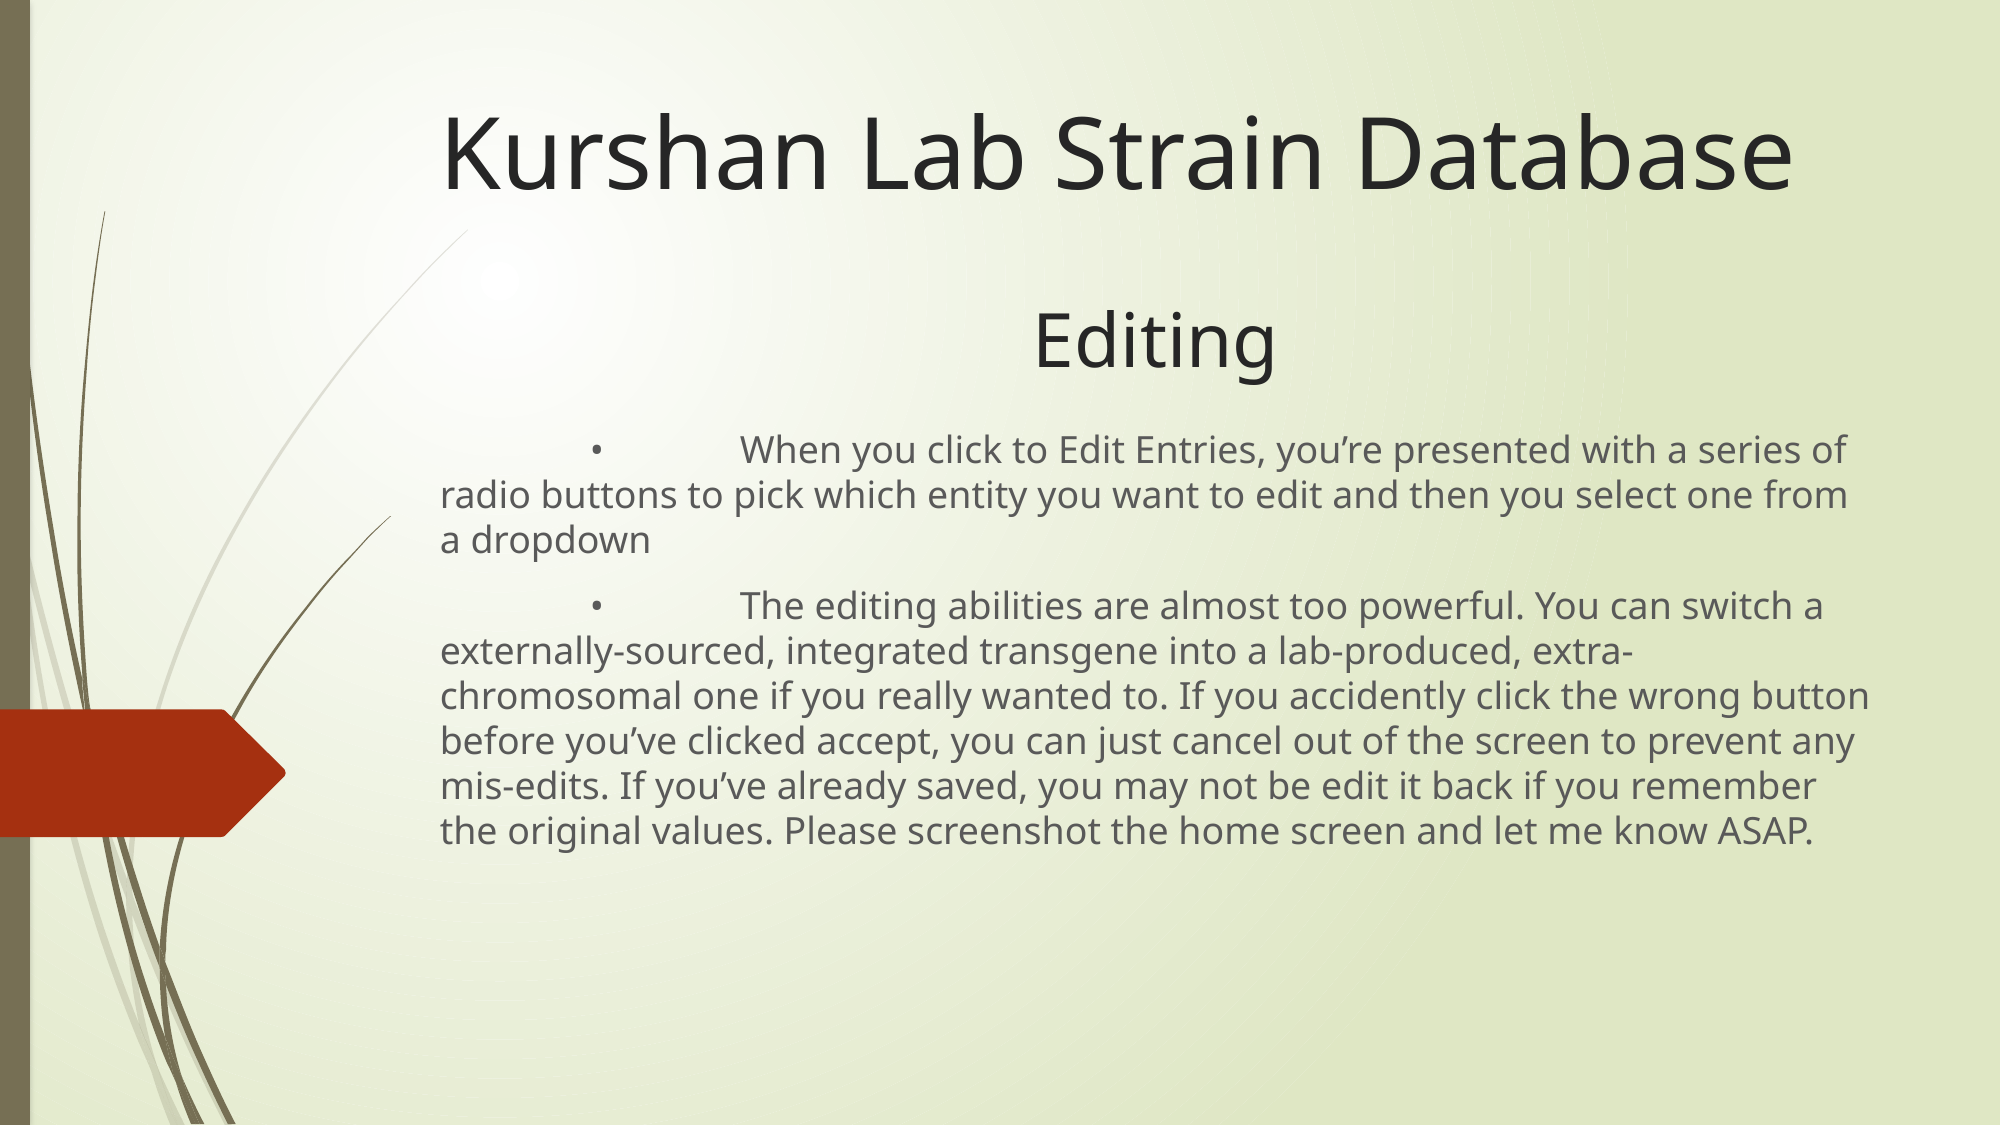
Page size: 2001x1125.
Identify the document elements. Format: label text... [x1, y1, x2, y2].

text_box Editing [424, 216, 1888, 391]
title Kurshan Lab Strain Database [424, 43, 1888, 216]
subtitle • When you click to Edit Entries, you’re presented with a series of radio buttons to pick which entity you want to edit and then you select one from a dropdown • The editing abilities are almost too powerful. You can switch a externally-sourced, integrated transgene into a lab-produced, extra-chromosomal one if you really wanted to. If you accidently click the wrong button before you’ve clicked accept, you can just cancel out of the screen to prevent any mis-edits. If you’ve already saved, you may not be edit it back if you remember the original values. Please screenshot the home screen and let me know ASAP. [424, 418, 1888, 1028]
